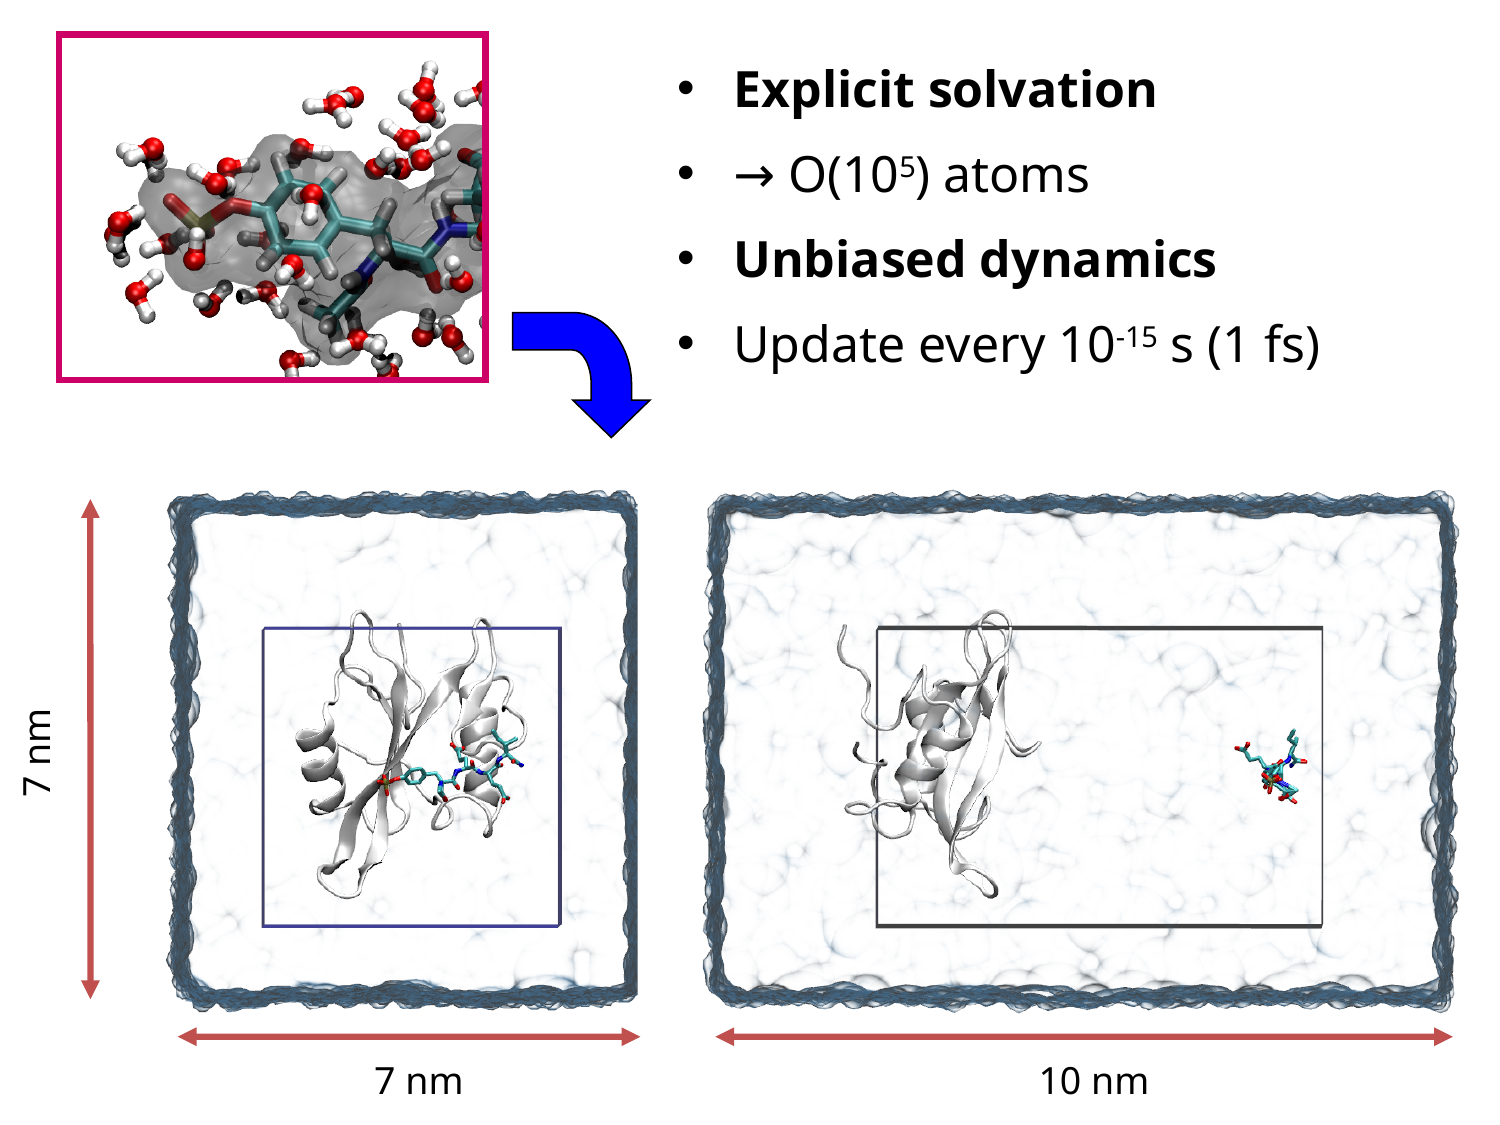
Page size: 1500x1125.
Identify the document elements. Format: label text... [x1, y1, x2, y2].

text_box 10 nm [1023, 1049, 1165, 1110]
text_box [177, 1033, 641, 1043]
text_box Explicit solvation → O(105) atoms Unbiased dynamics Update every 10-15 s (1 fs) [662, 50, 1336, 380]
text_box [512, 312, 651, 423]
picture [62, 37, 483, 377]
text_box [715, 1033, 1453, 1043]
picture [0, 424, 1500, 1025]
text_box 7 nm [359, 1049, 479, 1110]
